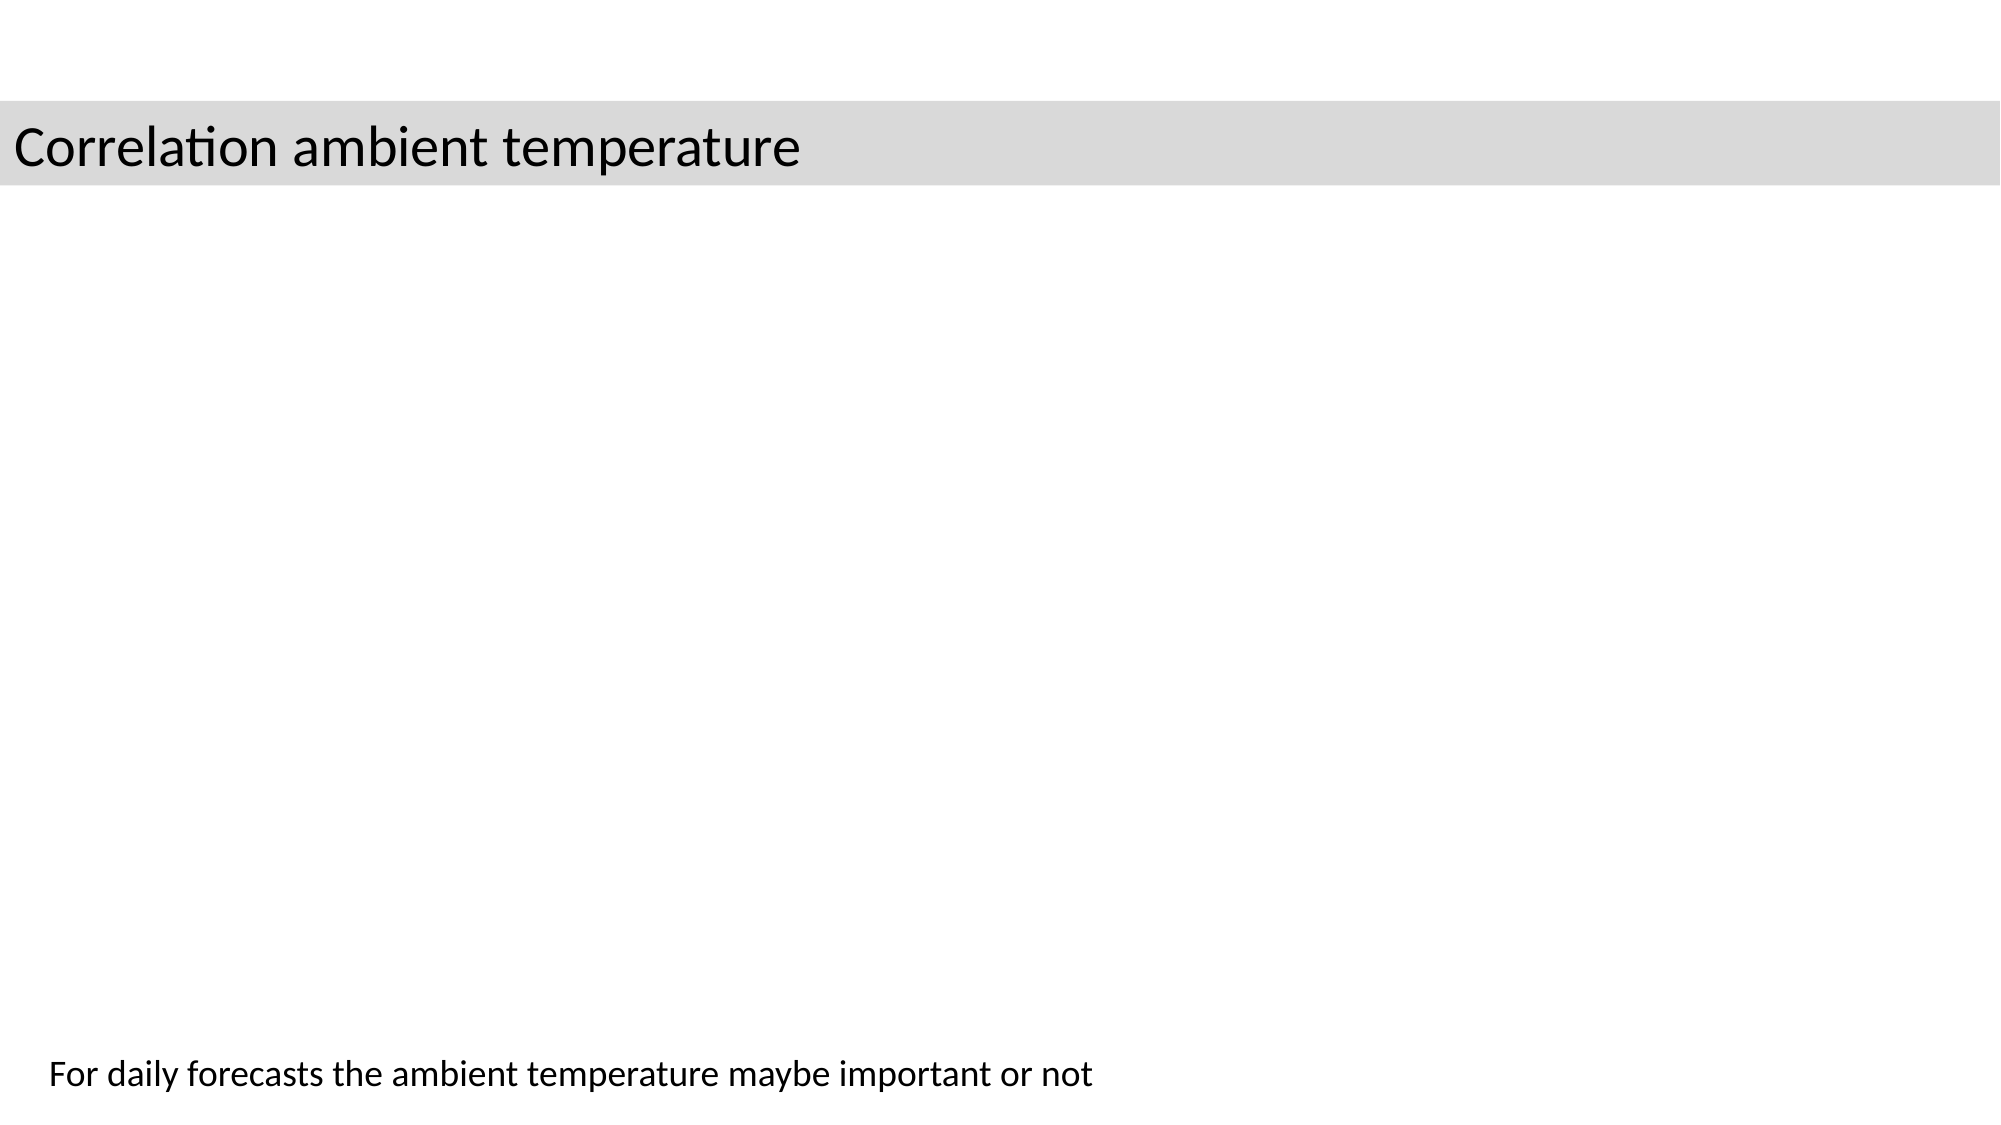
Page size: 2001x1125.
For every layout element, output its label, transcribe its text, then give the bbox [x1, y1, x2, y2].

text_box Correlation ambient temperature [0, 100, 2000, 186]
text_box For daily forecasts the ambient temperature maybe important or not [34, 1041, 1454, 1102]
